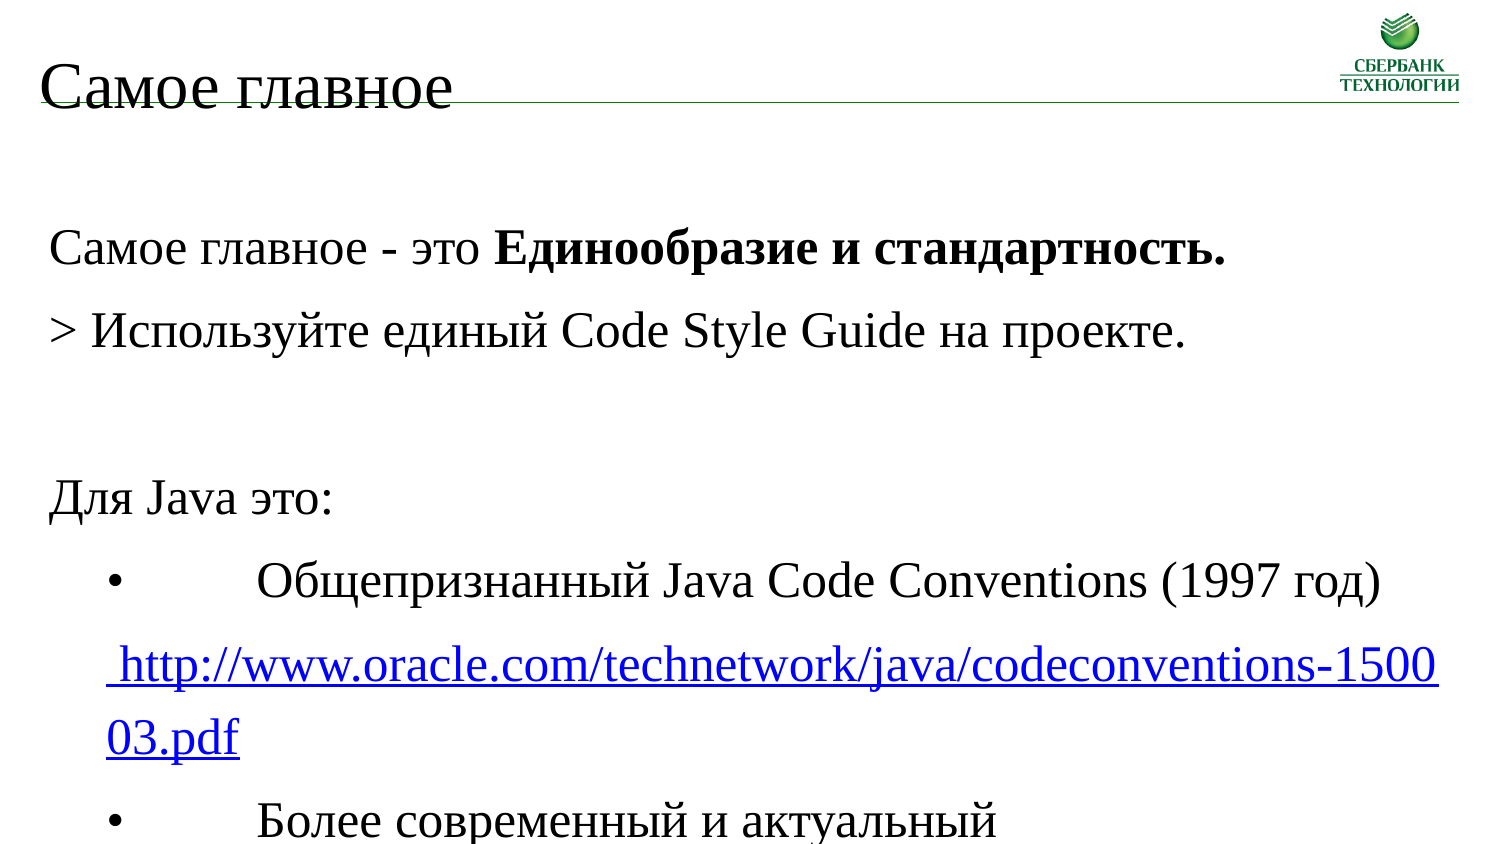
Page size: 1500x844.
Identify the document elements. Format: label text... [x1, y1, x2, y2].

picture [1340, 13, 1459, 91]
list Самое главное - это Единообразие и стандартность. > Используйте единый Code Style Guide на проекте. Для Java это: • Общепризнанный Java Code Conventions (1997 год) http://www.oracle.com/technetwork/java/codeconventions-150003.pdf • Более современный и актуальный https://google.github.io/styleguide/javaguide.html [40, 183, 1460, 776]
list Самое главное [39, 12, 1116, 103]
